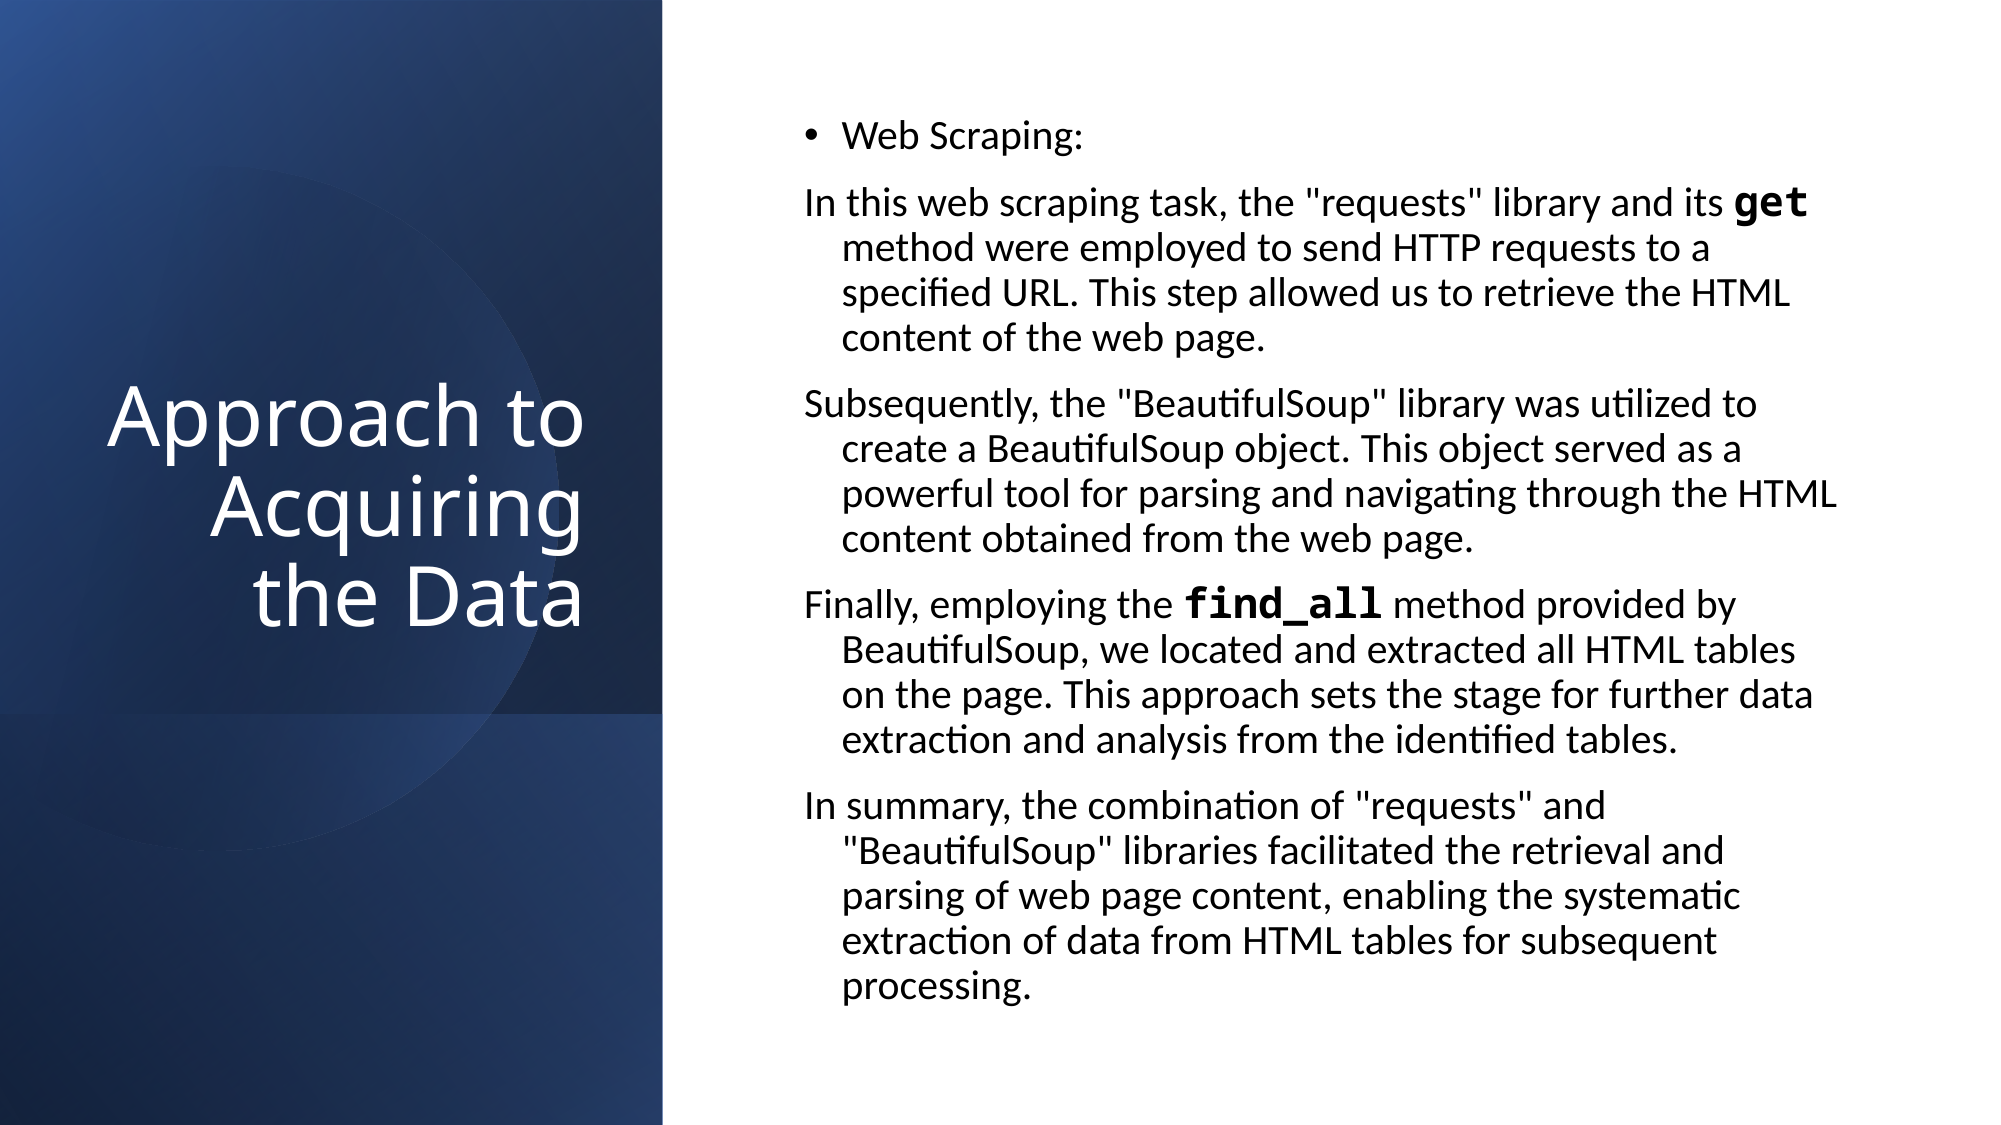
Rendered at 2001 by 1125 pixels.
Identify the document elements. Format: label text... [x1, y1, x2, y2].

text_box [0, 0, 663, 1124]
list Web Scraping: In this web scraping task, the "requests" library and its get method were employed to send HTTP requests to a specified URL. This step allowed us to retrieve the HTML content of the web page. Subsequently, the "BeautifulSoup" library was utilized to create a BeautifulSoup object. This object served as a powerful tool for parsing and navigating through the HTML content obtained from the web page. Finally, employing the find_all method provided by BeautifulSoup, we located and extracted all HTML tables on the page. This approach sets the stage for further data extraction and analysis from the identified tables. In summary, the combination of "requests" and "BeautifulSoup" libraries facilitated the retrieval and parsing of web page content, enabling the systematic extraction of data from HTML tables for subsequent processing. [789, 106, 1865, 1017]
text_box [663, 0, 2000, 1125]
title Approach to Acquiring the Data [76, 96, 602, 652]
